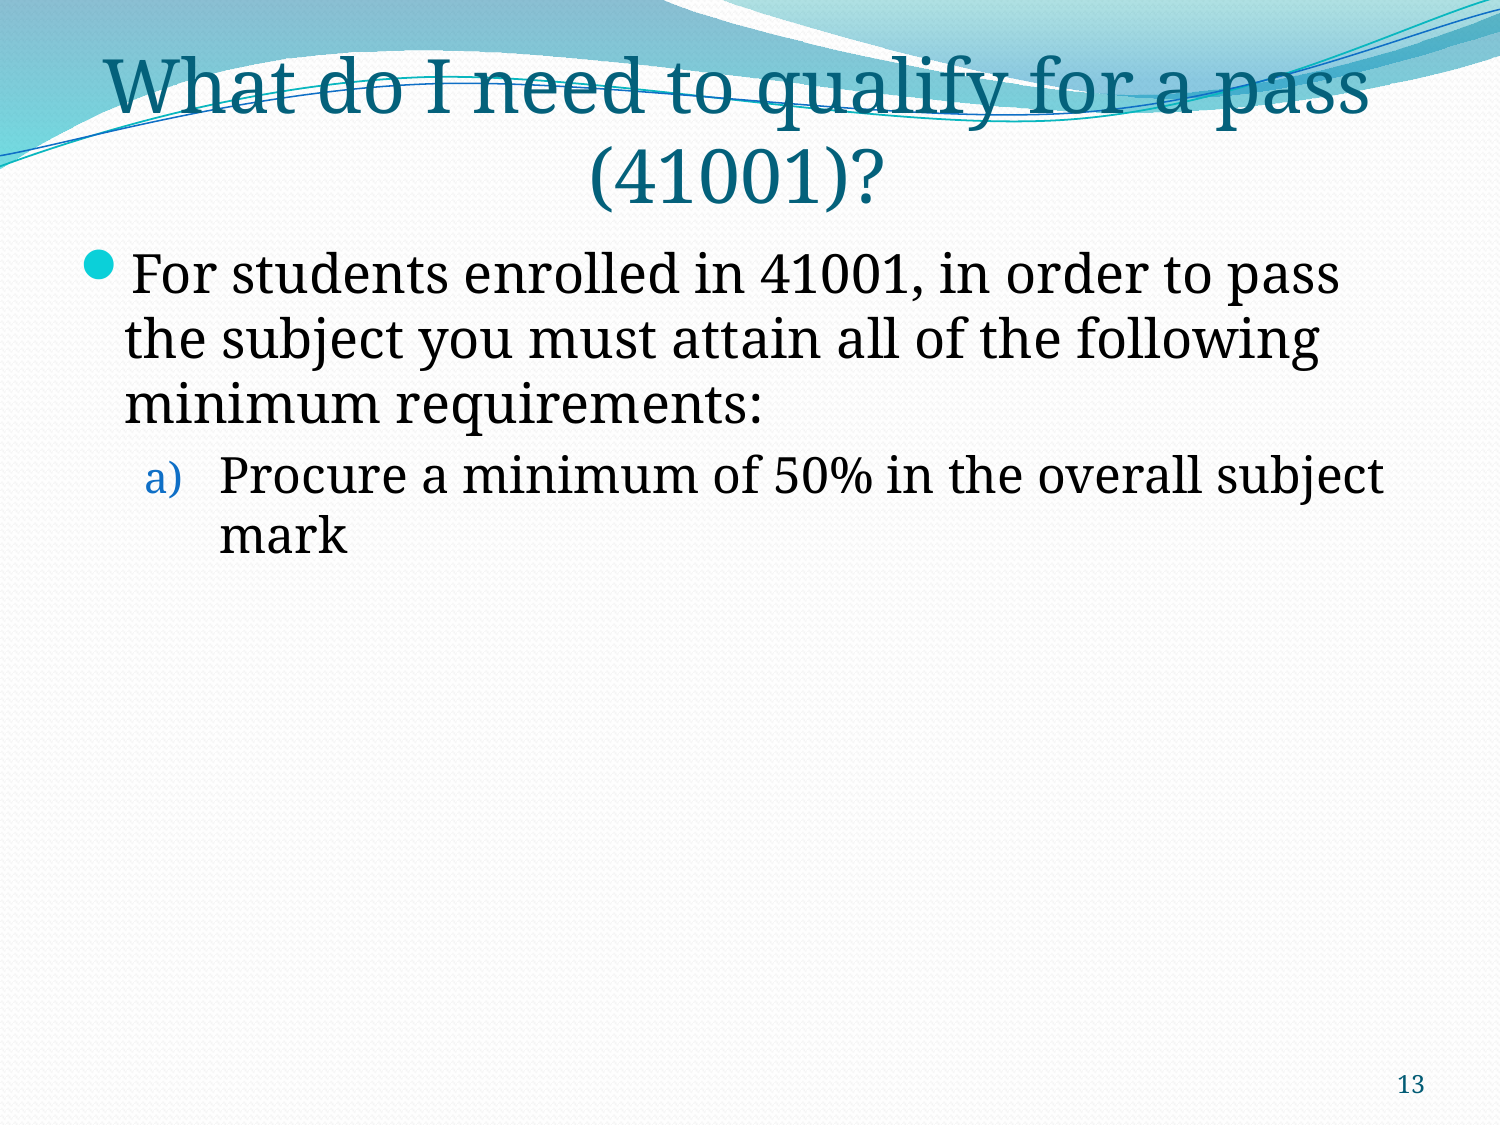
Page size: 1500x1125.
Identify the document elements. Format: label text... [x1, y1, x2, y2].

list For students enrolled in 41001, in order to pass the subject you must attain all of the following minimum requirements: Procure a minimum of 50% in the overall subject mark [64, 231, 1439, 1094]
slide_number 13 [1299, 1042, 1425, 1103]
title What do I need to qualify for a pass (41001)? [6, 112, 1469, 219]
